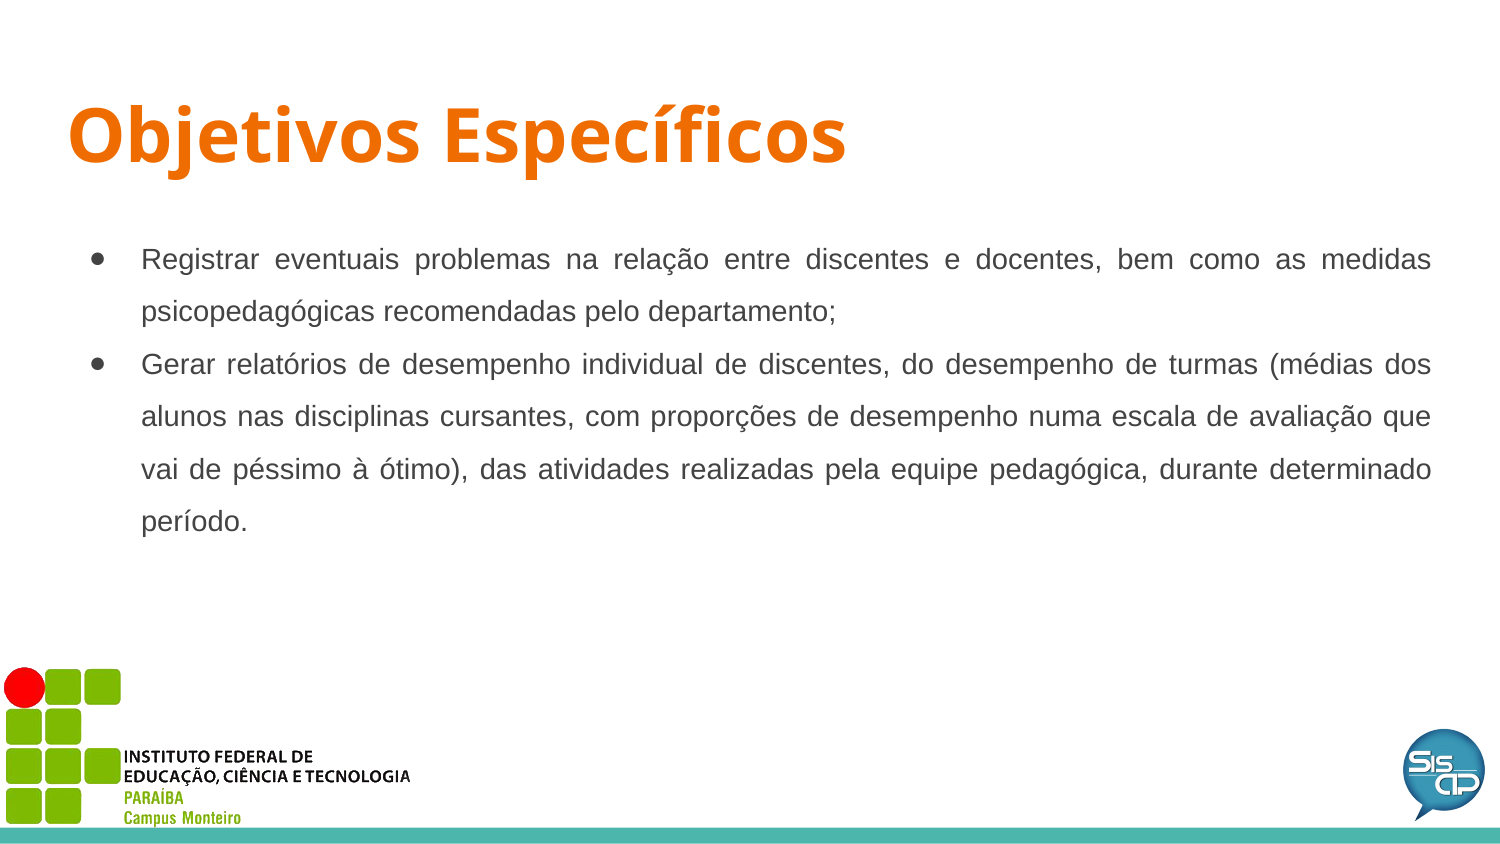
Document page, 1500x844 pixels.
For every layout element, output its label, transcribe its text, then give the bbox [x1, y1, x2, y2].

list Registrar eventuais problemas na relação entre discentes e docentes, bem como as medidas psicopedagógicas recomendadas pelo departamento; Gerar relatórios de desempenho individual de discentes, do desempenho de turmas (médias dos alunos nas disciplinas cursantes, com proporções de desempenho numa escala de avaliação que vai de péssimo à ótimo), das atividades realizadas pela equipe pedagógica, durante determinado período. [51, 207, 1449, 750]
picture [1391, 727, 1500, 825]
title Objetivos Específicos [51, 72, 1449, 189]
picture [0, 662, 415, 832]
